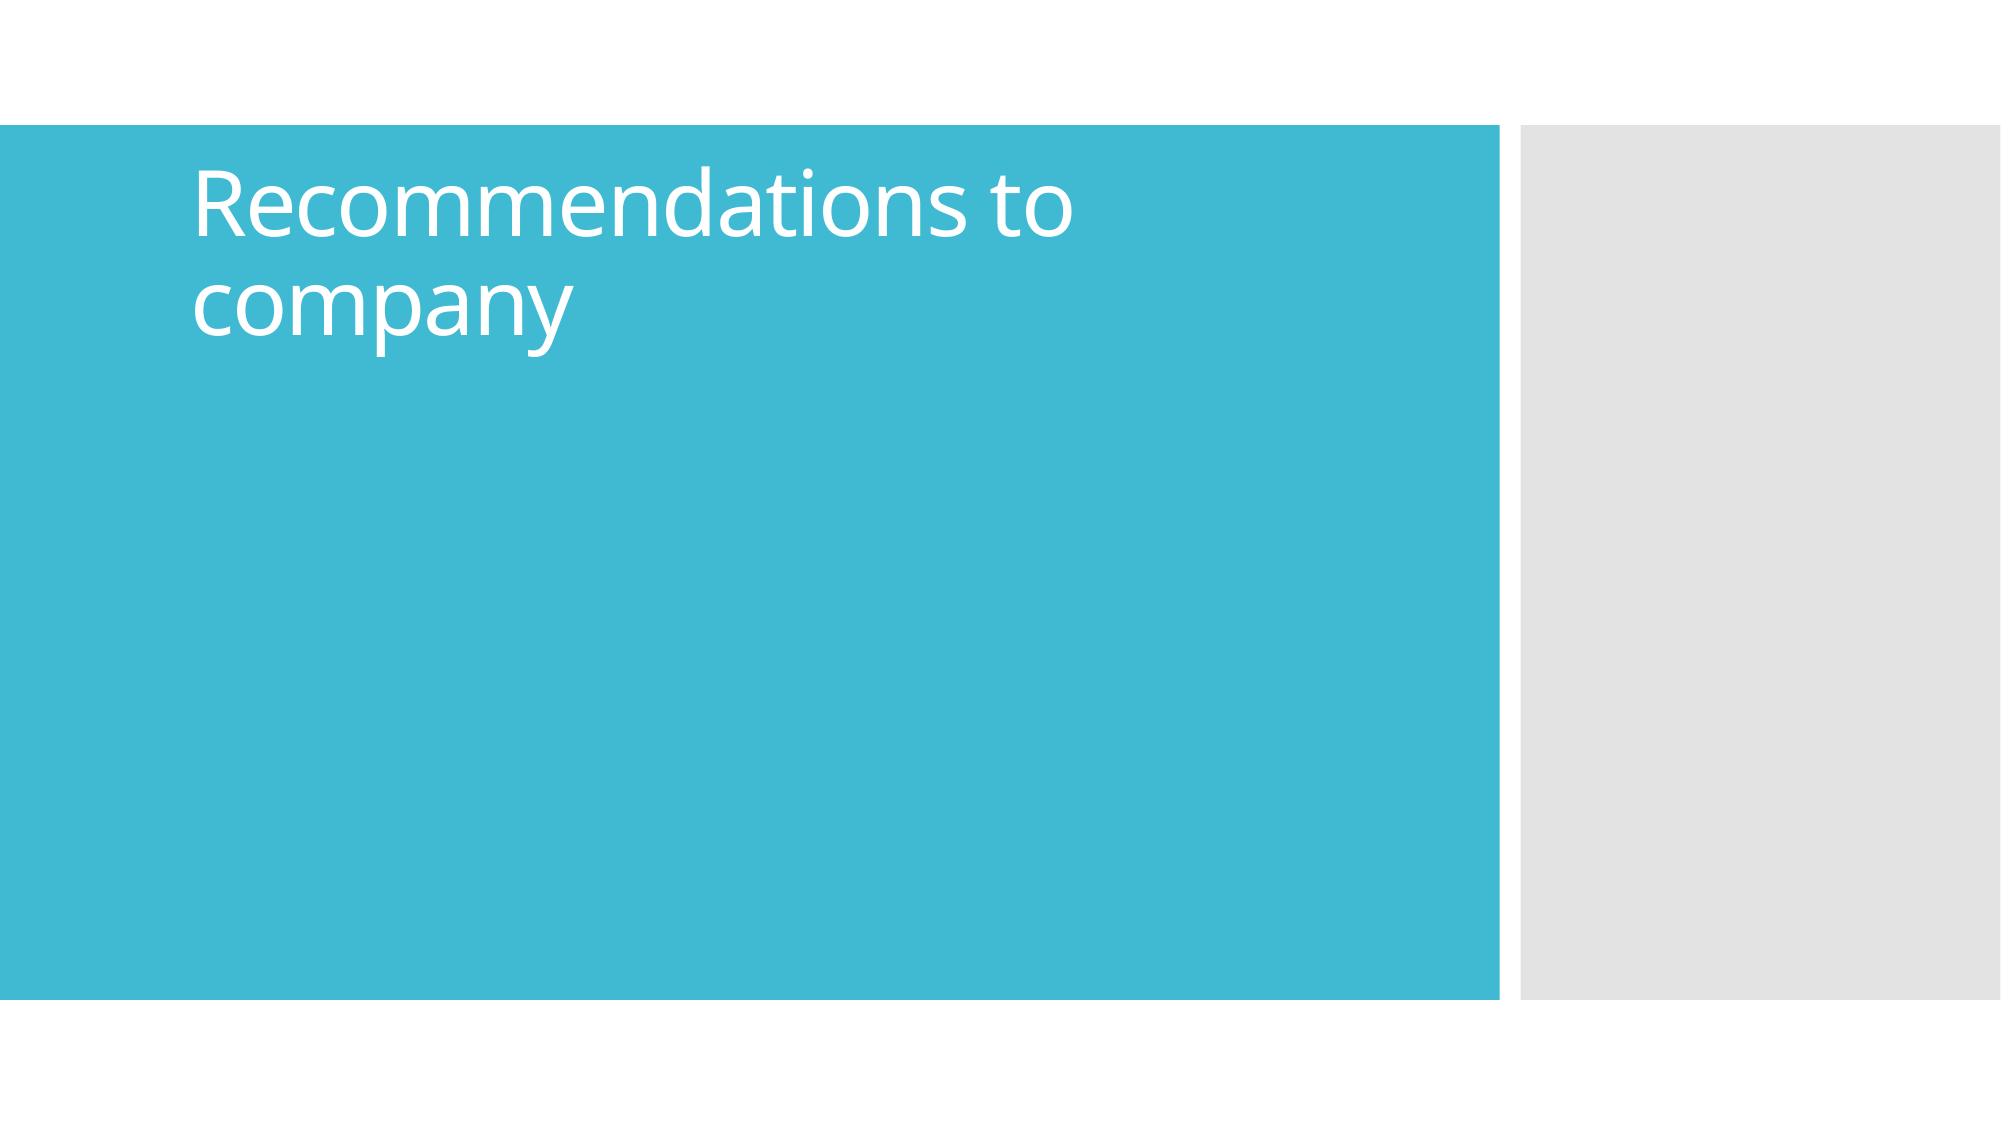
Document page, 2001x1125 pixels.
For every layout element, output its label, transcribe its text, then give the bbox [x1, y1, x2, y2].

title Recommendations to company [175, 213, 1376, 363]
